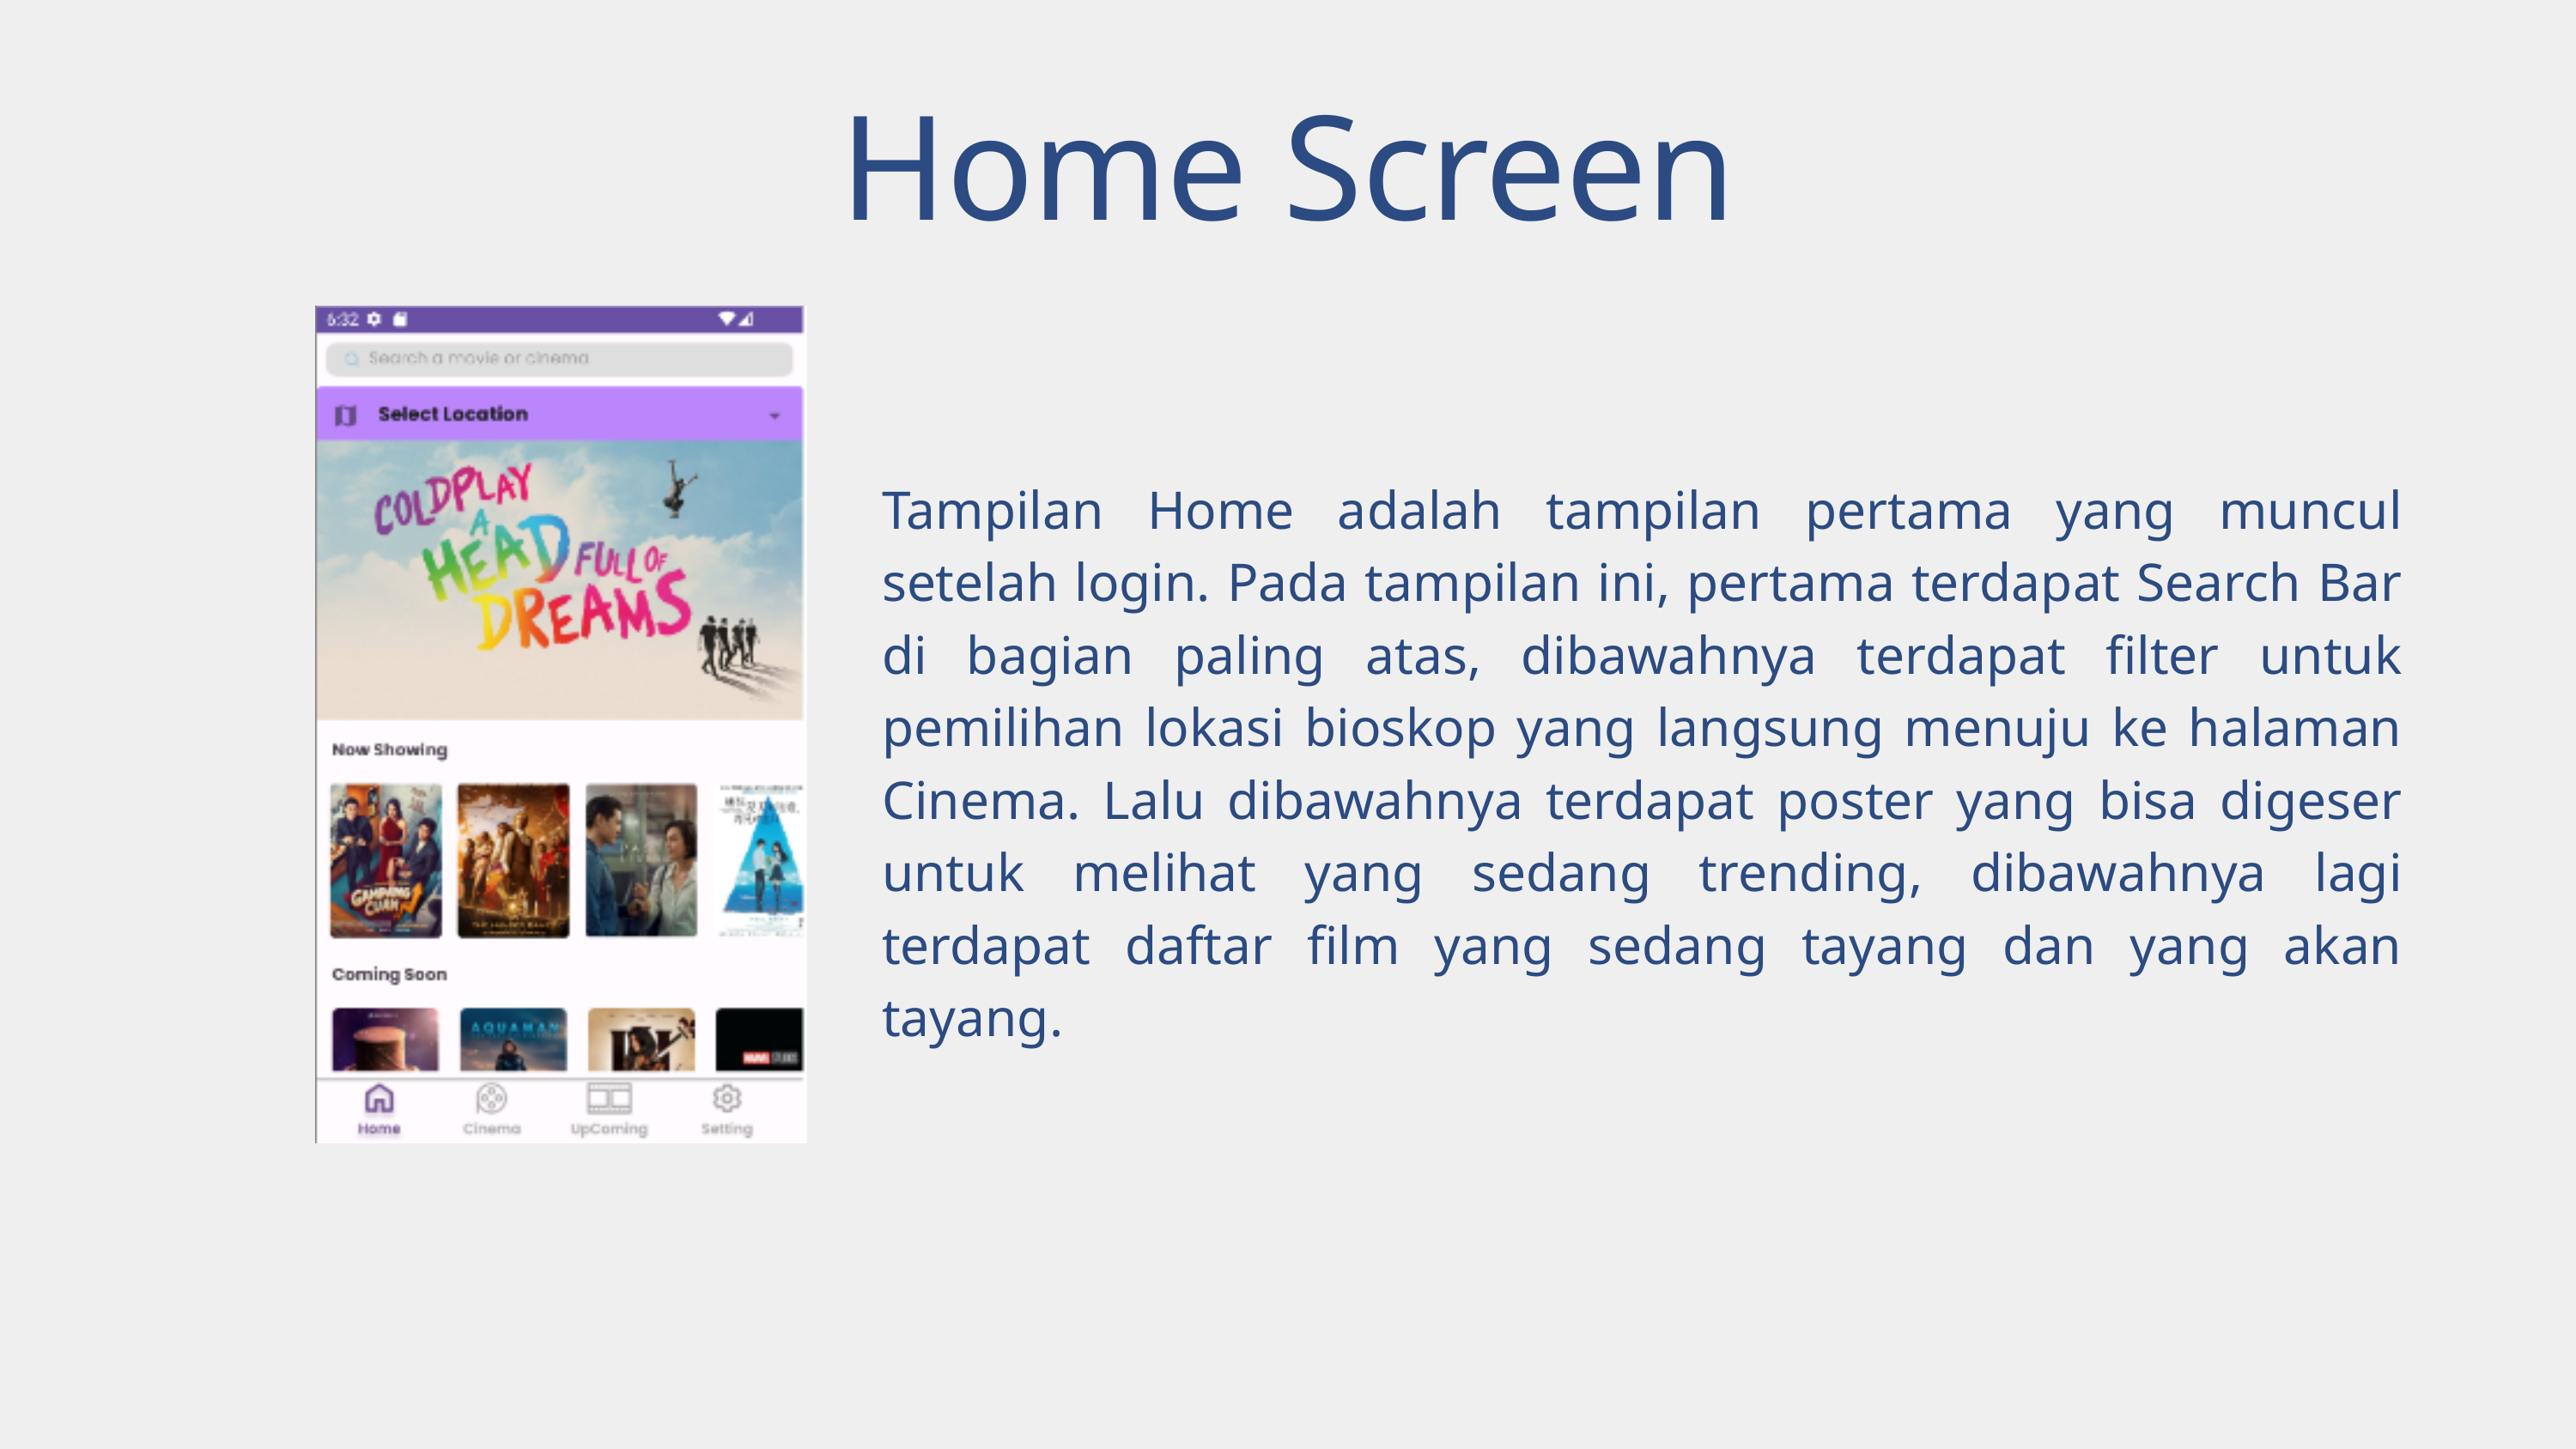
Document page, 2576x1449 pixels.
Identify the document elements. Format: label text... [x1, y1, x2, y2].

text_box Tampilan Home adalah tampilan pertama yang muncul setelah login. Pada tampilan ini, pertama terdapat Search Bar di bagian paling atas, dibawahnya terdapat filter untuk pemilihan lokasi bioskop yang langsung menuju ke halaman Cinema. Lalu dibawahnya terdapat poster yang bisa digeser untuk melihat yang sedang trending, dibawahnya lagi terdapat daftar film yang sedang tayang dan yang akan tayang. [882, 466, 2404, 1047]
text_box Home Screen [806, 125, 1770, 250]
text_box [315, 306, 807, 1143]
